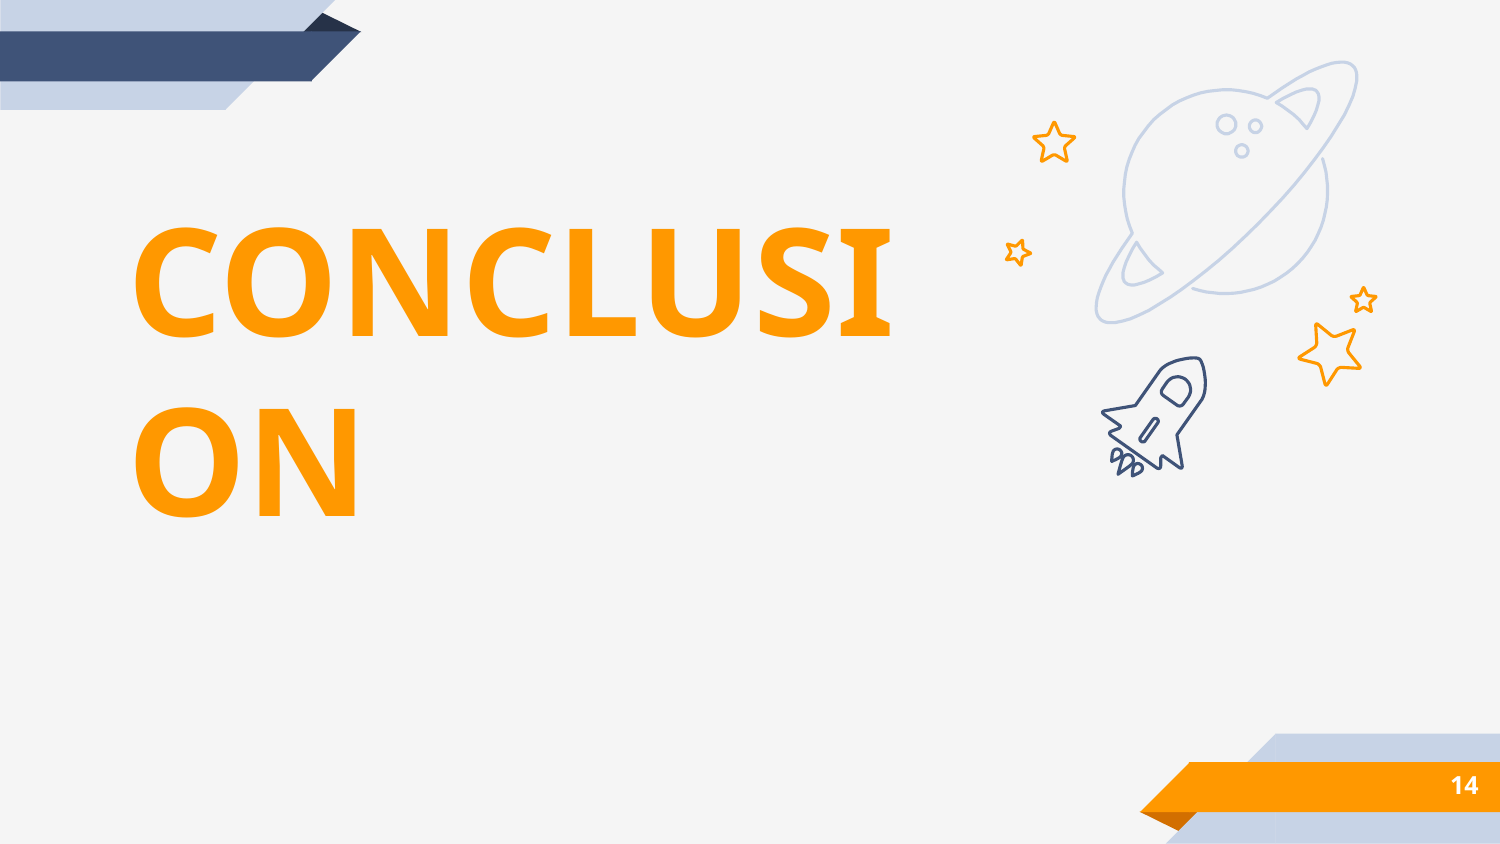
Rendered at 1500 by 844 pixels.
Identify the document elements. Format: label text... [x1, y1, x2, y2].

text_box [1095, 61, 1357, 323]
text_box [1104, 363, 1212, 472]
title CONCLUSION [112, 271, 1026, 462]
slide_number 14 [1249, 760, 1494, 813]
